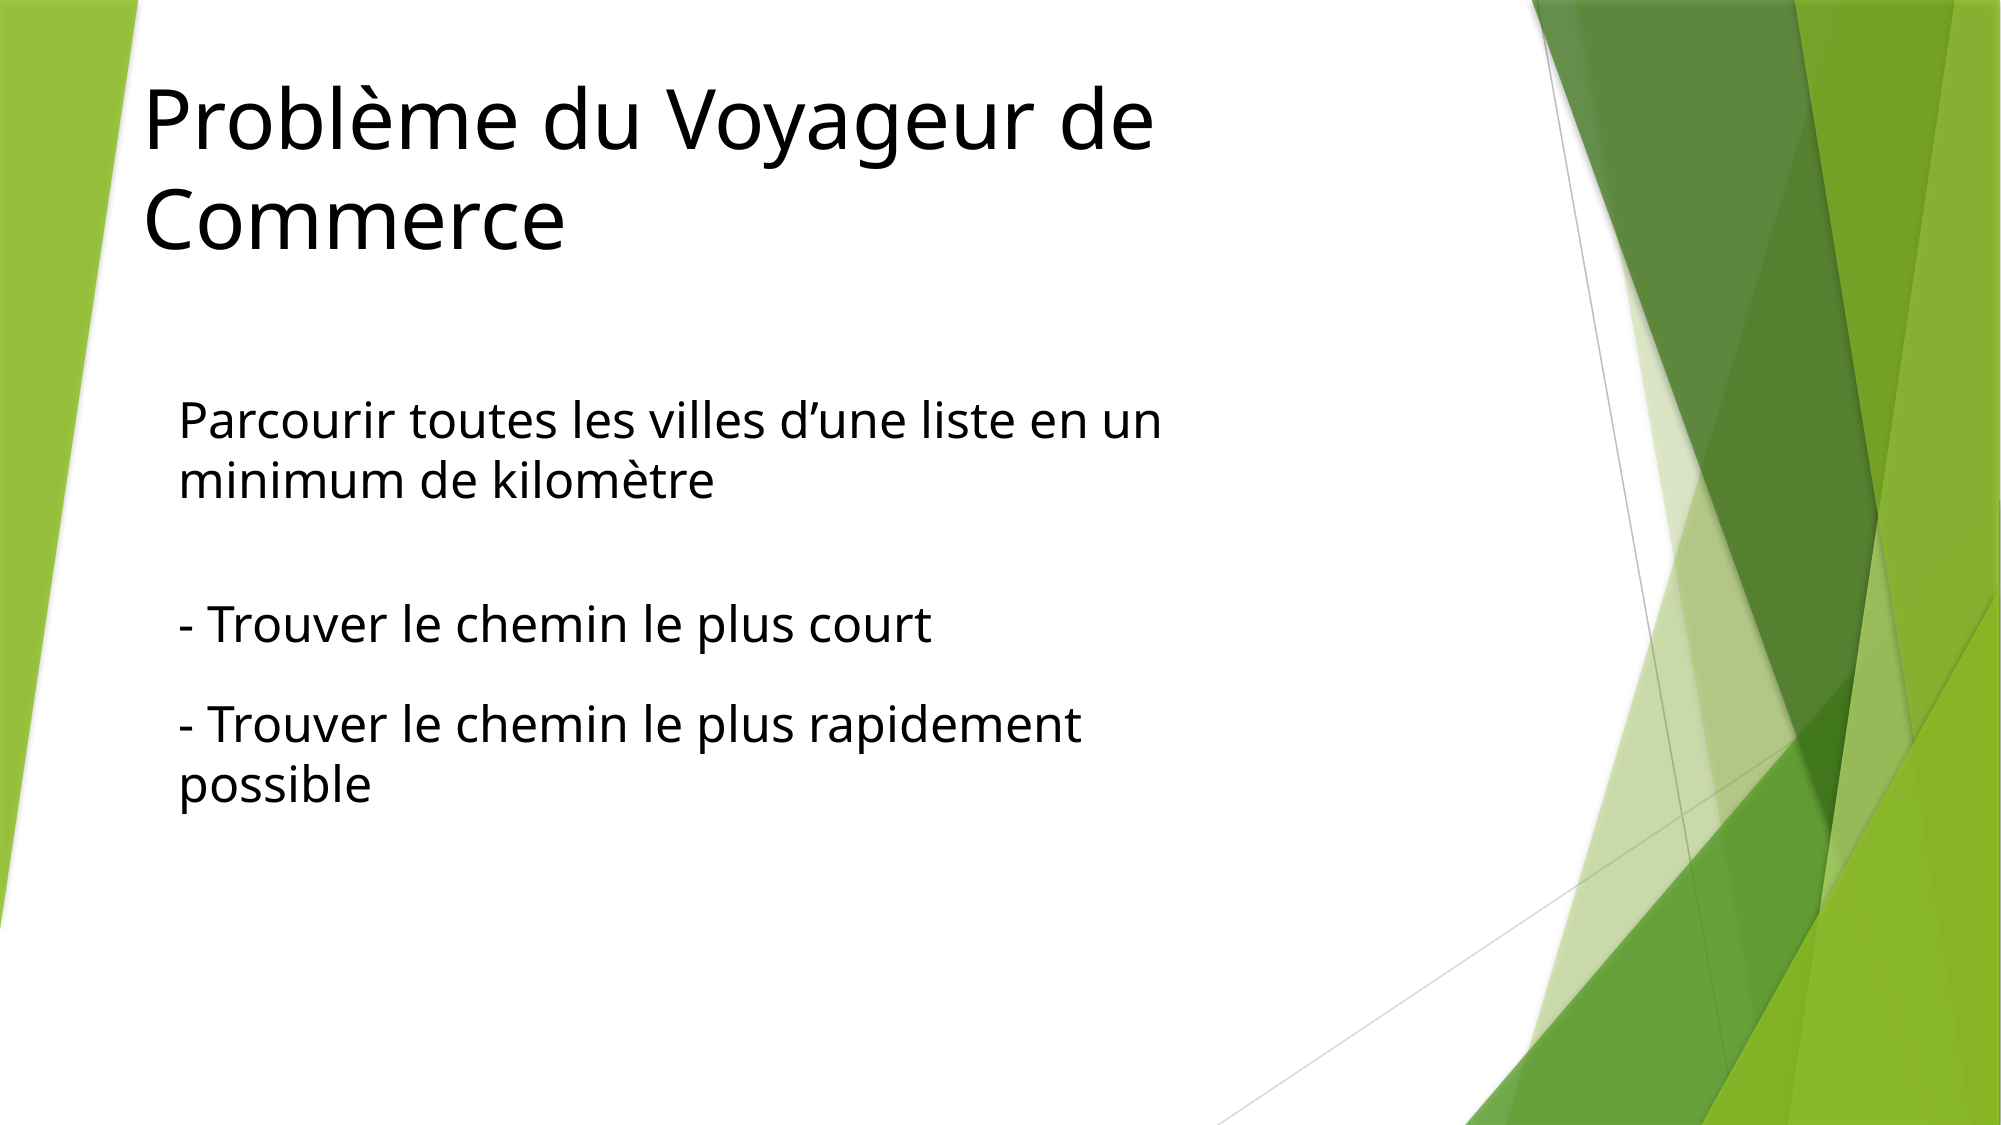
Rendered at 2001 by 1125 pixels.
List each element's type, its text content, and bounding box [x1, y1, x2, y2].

text_box - Trouver le chemin le plus rapidement possible [163, 685, 1291, 821]
text_box Parcourir toutes les villes d’une liste en un minimum de kilomètre [163, 381, 1415, 516]
text_box - Trouver le chemin le plus court [163, 585, 1074, 661]
text_box Problème du Voyageur de Commerce [127, 59, 1558, 274]
